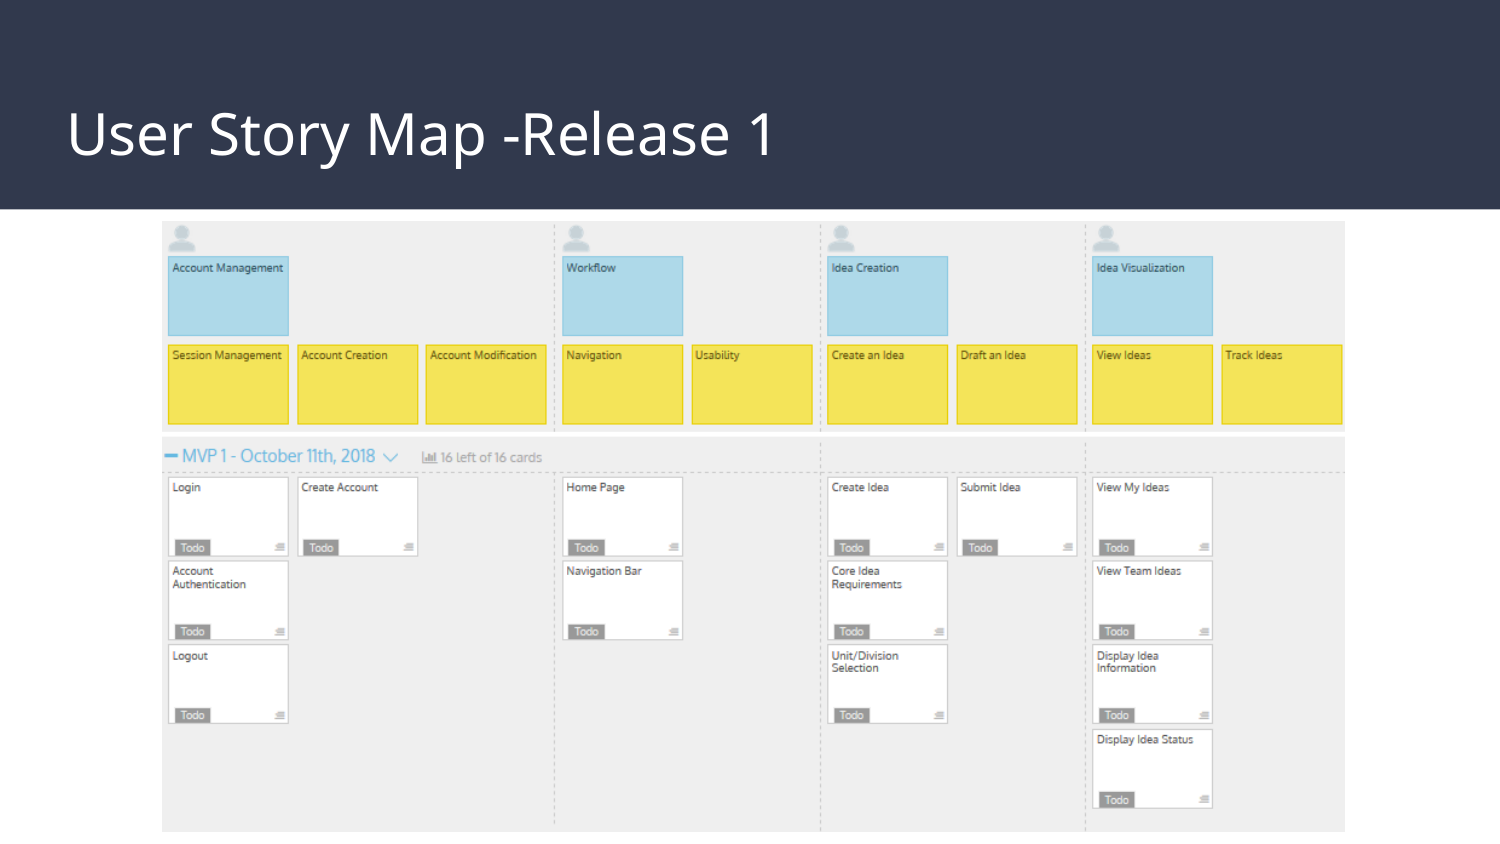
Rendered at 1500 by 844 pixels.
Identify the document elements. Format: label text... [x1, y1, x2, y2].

title User Story Map -Release 1 [51, 82, 1449, 185]
picture [162, 221, 1345, 832]
